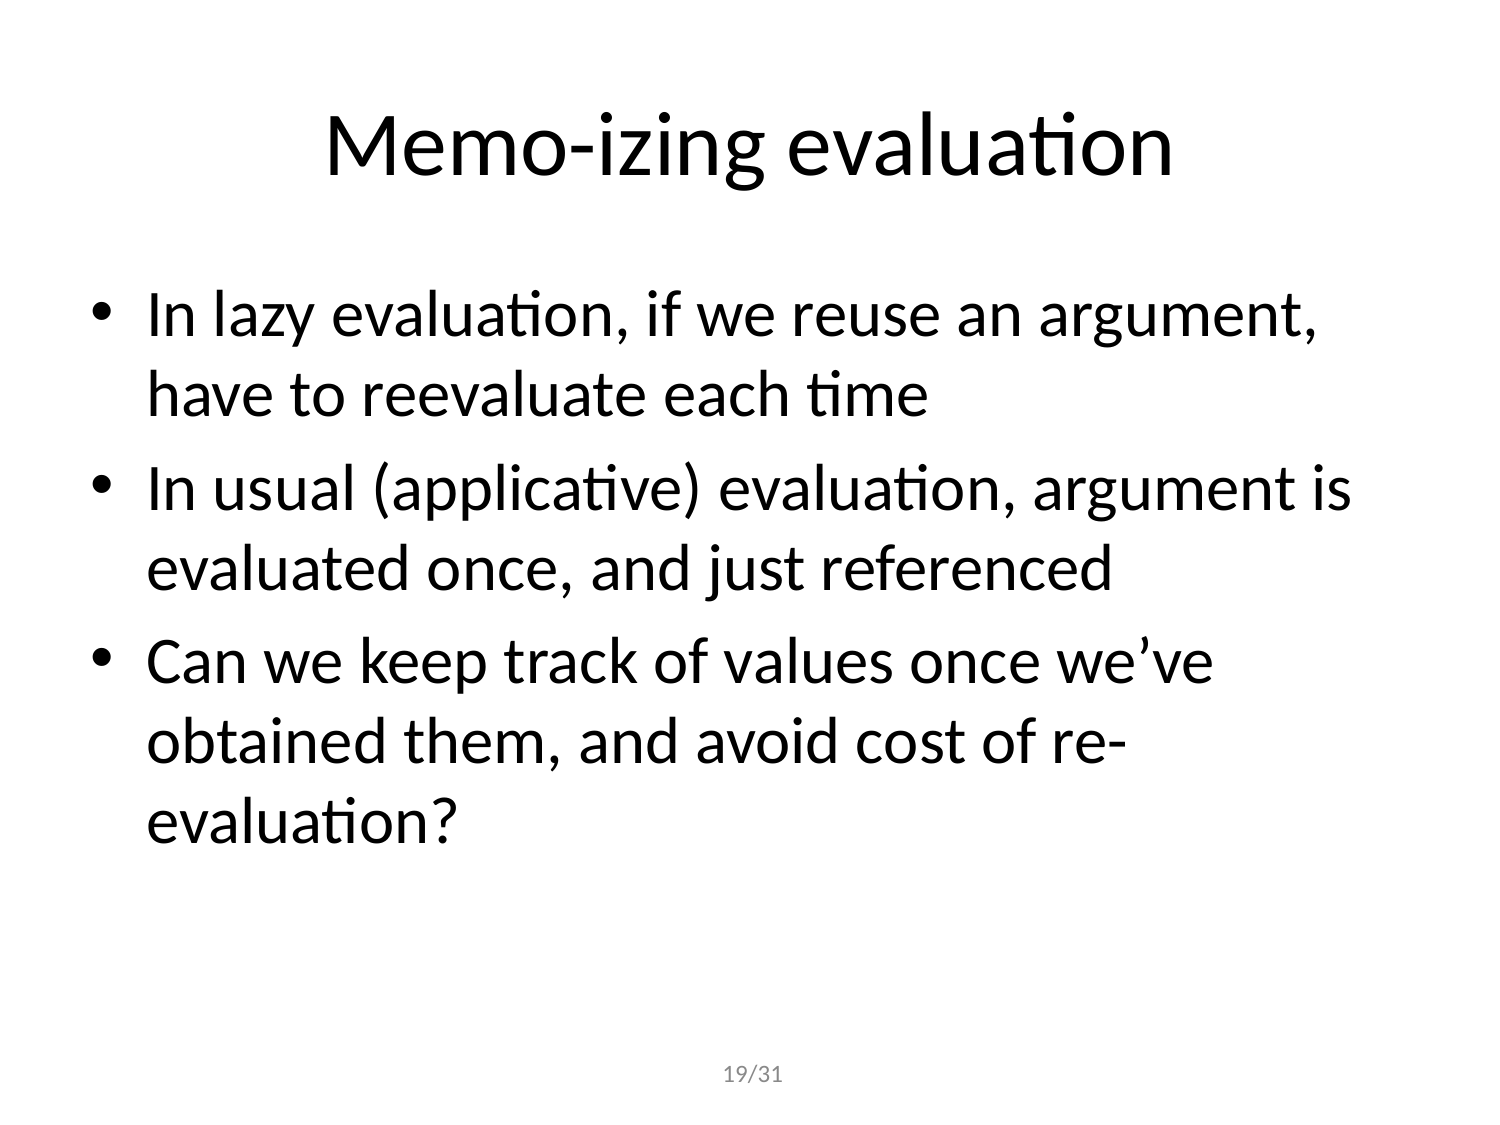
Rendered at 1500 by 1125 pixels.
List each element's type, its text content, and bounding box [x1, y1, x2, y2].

slide_number 19/31 [512, 1042, 988, 1103]
list In lazy evaluation, if we reuse an argument, have to reevaluate each time In usual (applicative) evaluation, argument is evaluated once, and just referenced Can we keep track of values once we’ve obtained them, and avoid cost of re-evaluation? [75, 262, 1425, 1005]
title Memo-izing evaluation [75, 45, 1425, 233]
